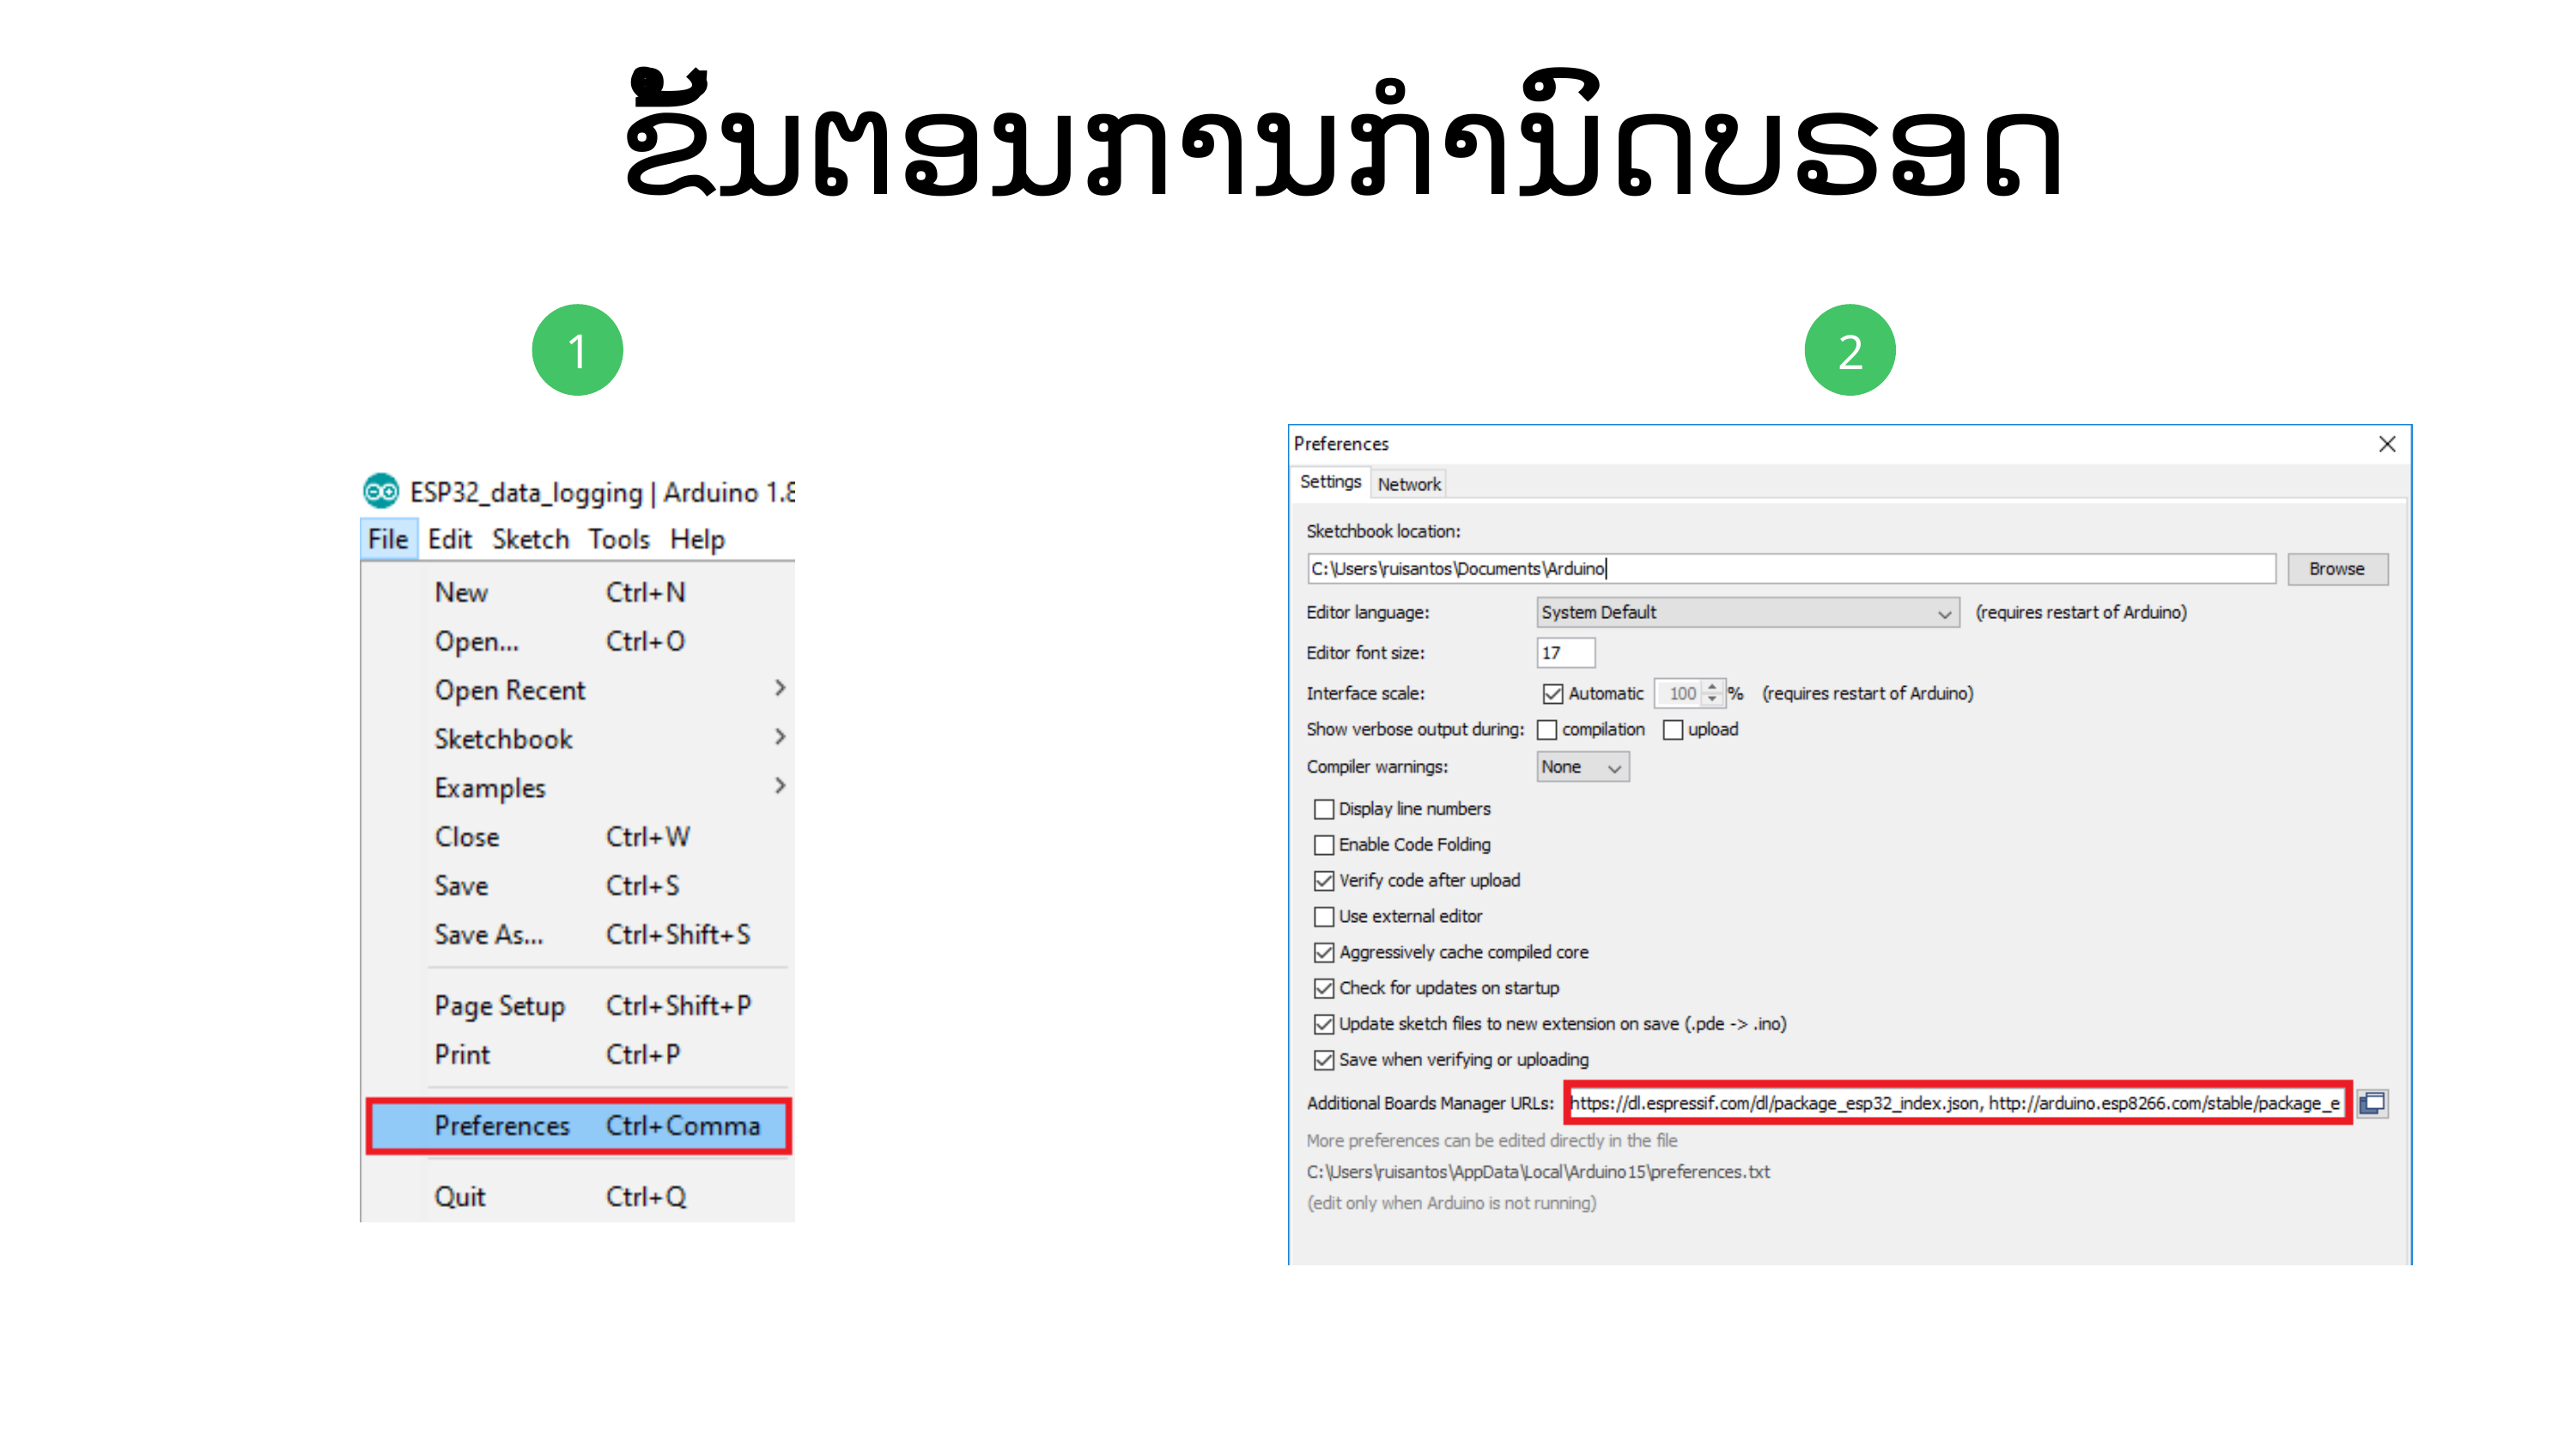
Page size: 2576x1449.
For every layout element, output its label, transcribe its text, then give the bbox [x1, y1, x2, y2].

picture [1287, 424, 2414, 1265]
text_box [532, 303, 624, 397]
text_box ຂັ້ນຕອນການກຳນົດບຣອດ [502, 79, 2185, 223]
picture [360, 467, 796, 1222]
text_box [1804, 303, 1897, 397]
